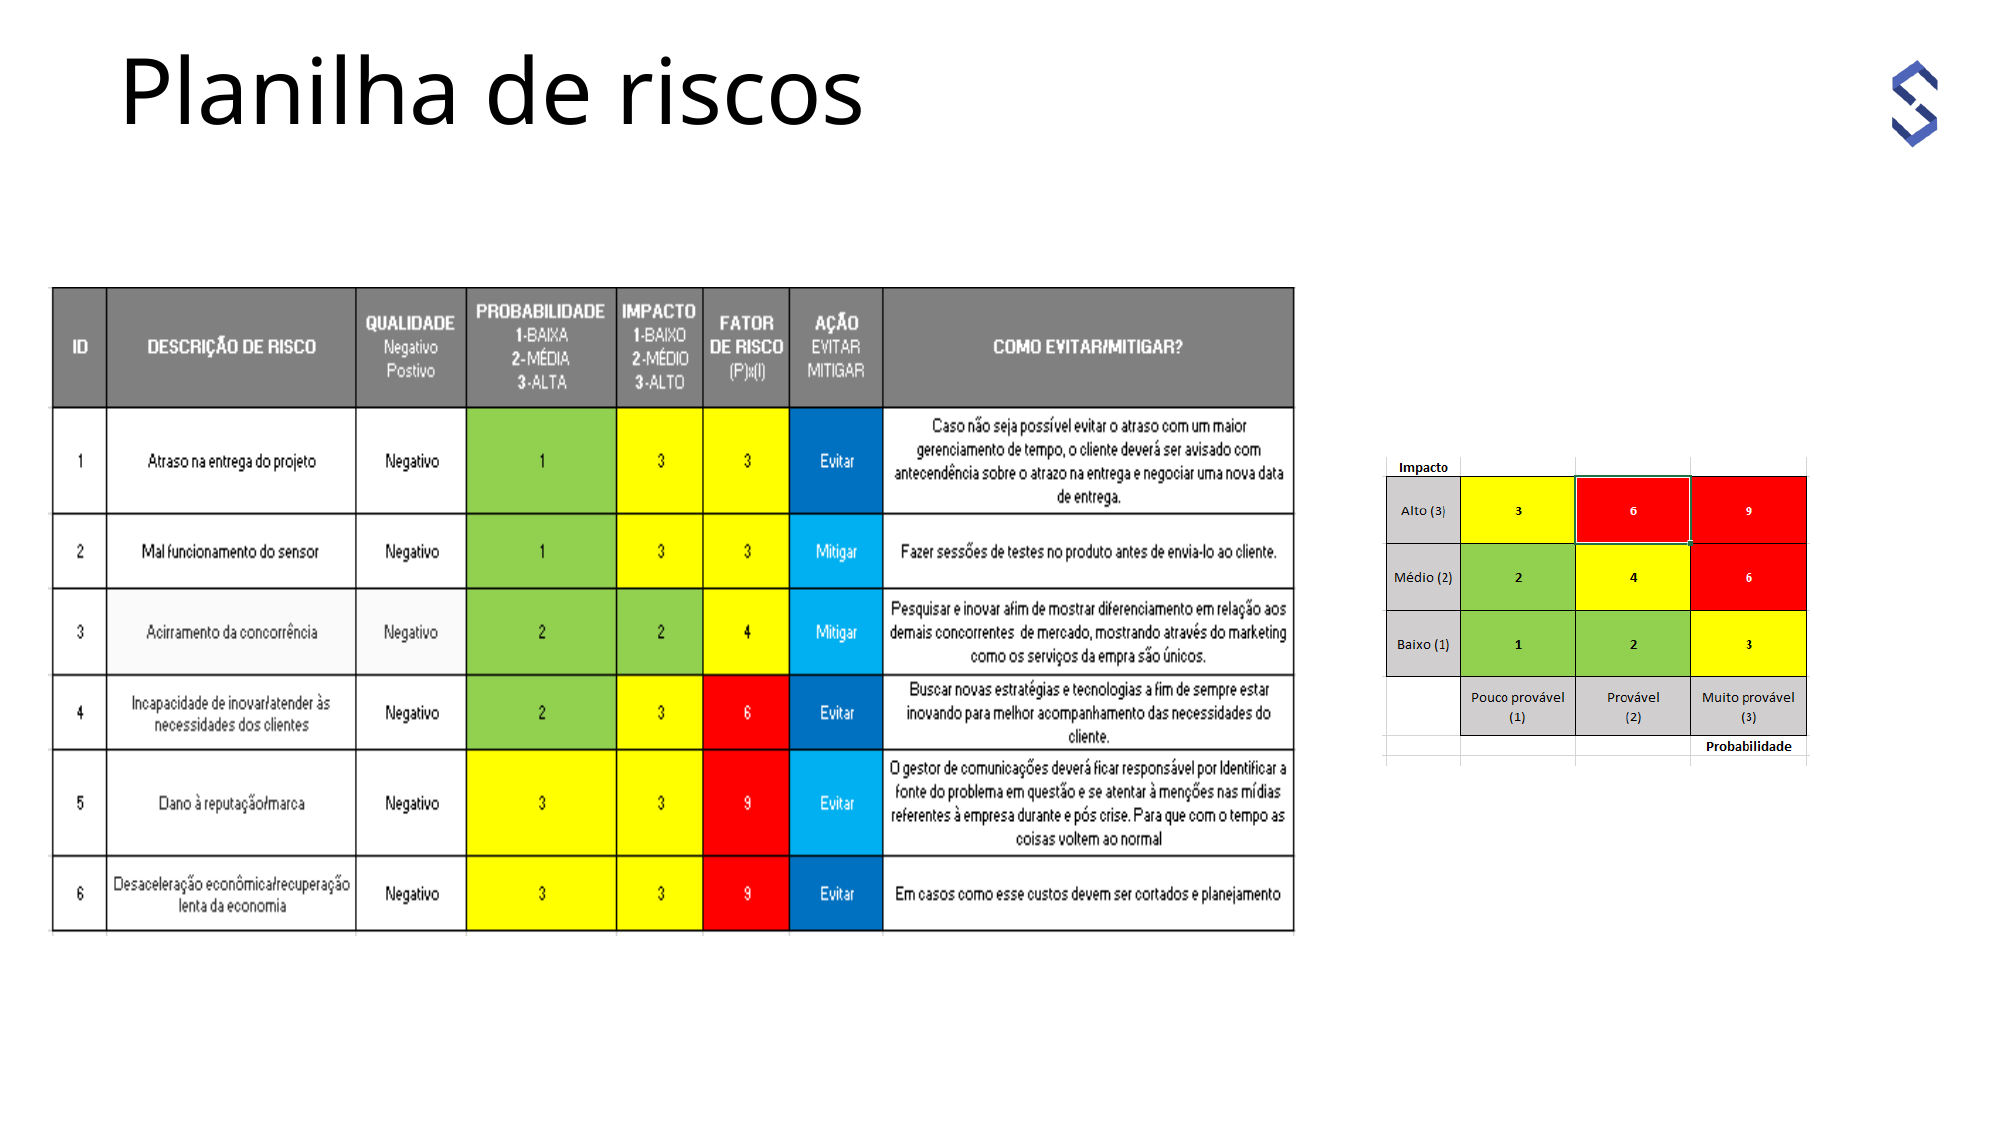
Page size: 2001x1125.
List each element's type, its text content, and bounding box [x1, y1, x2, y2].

text_box Planilha de riscos [103, 37, 924, 164]
picture [1865, 59, 1964, 148]
picture [1382, 457, 1810, 766]
picture [48, 287, 1296, 936]
